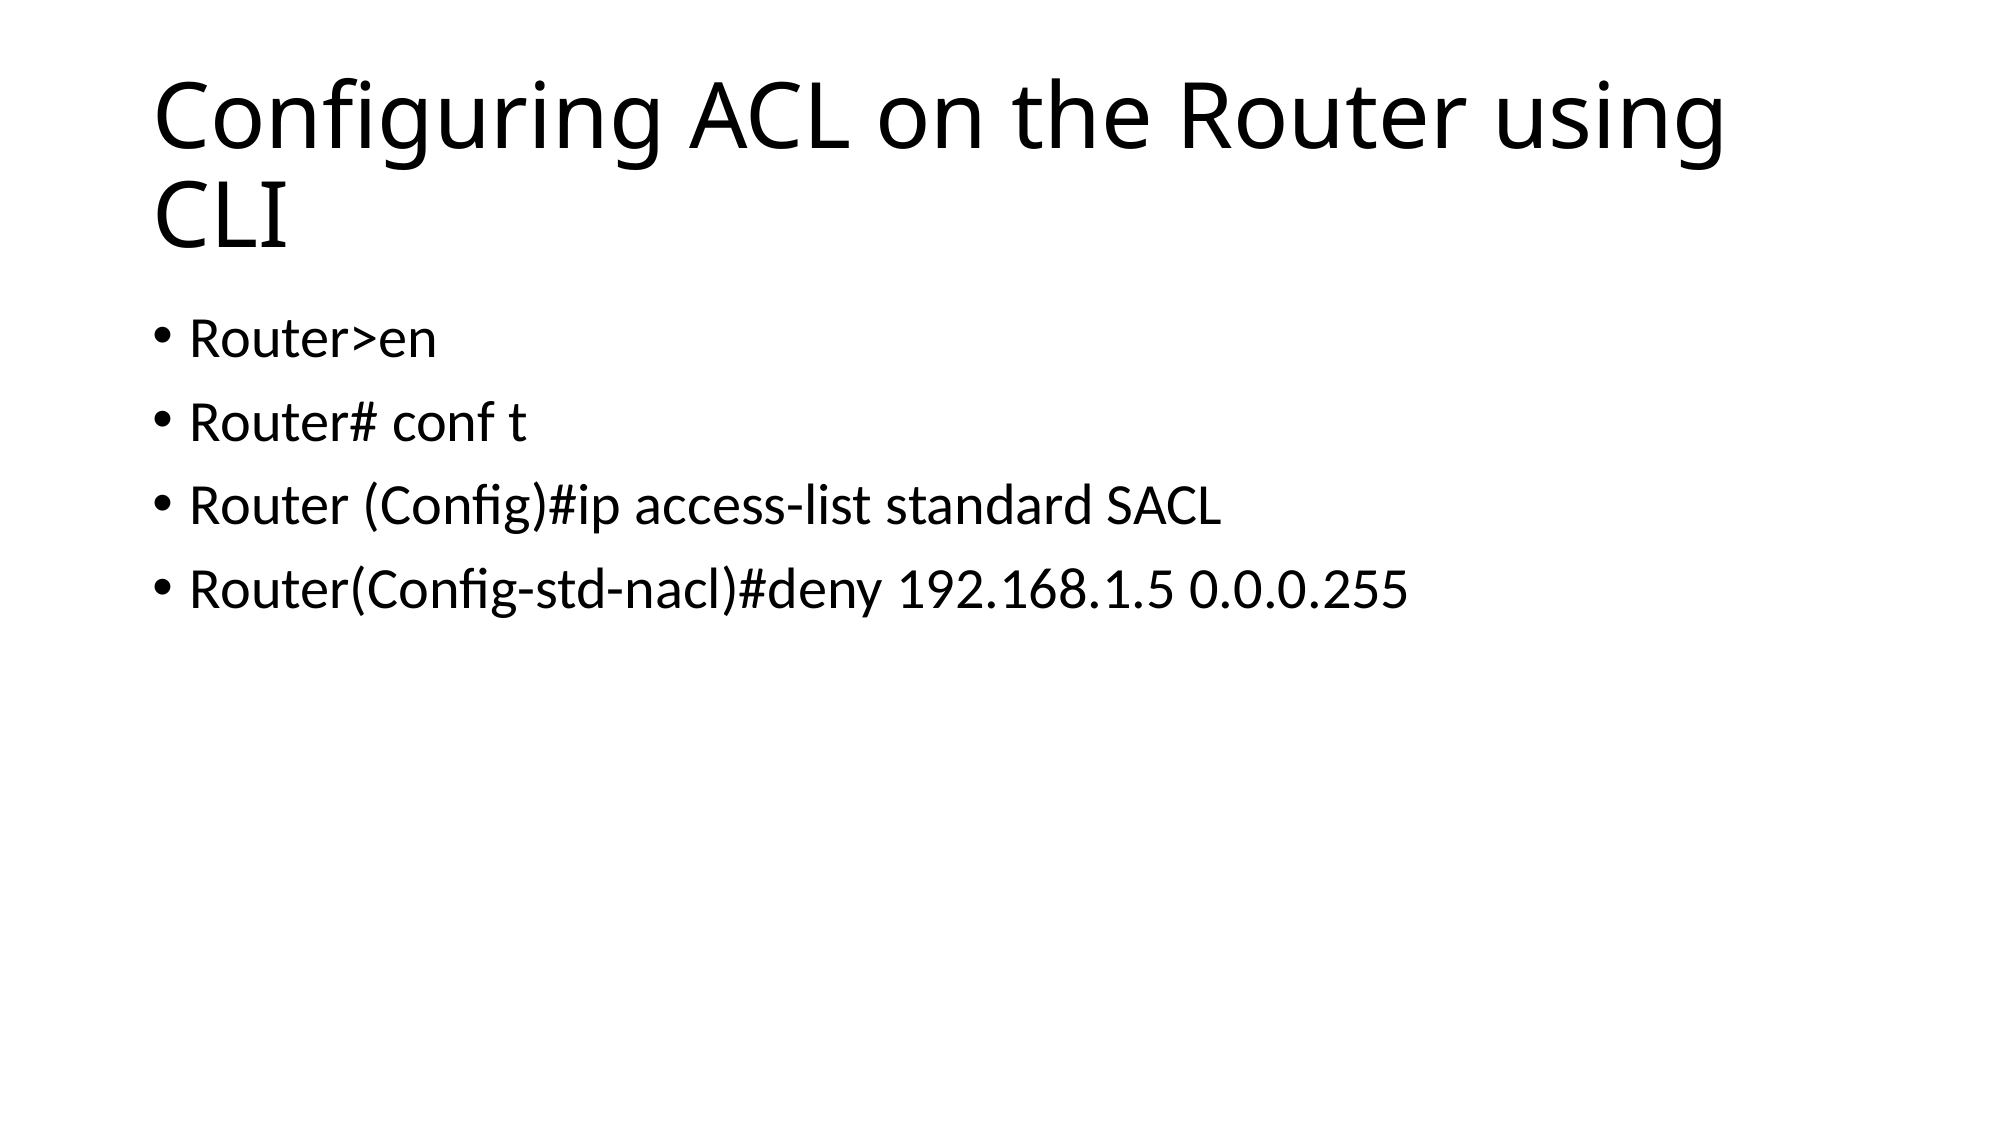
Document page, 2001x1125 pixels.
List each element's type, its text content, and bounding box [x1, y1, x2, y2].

title Configuring ACL on the Router using CLI [137, 59, 1863, 278]
list Router>en Router# conf t Router (Config)#ip access-list standard SACL Router(Config-std-nacl)#deny 192.168.1.5 0.0.0.255 [137, 299, 1863, 1014]
